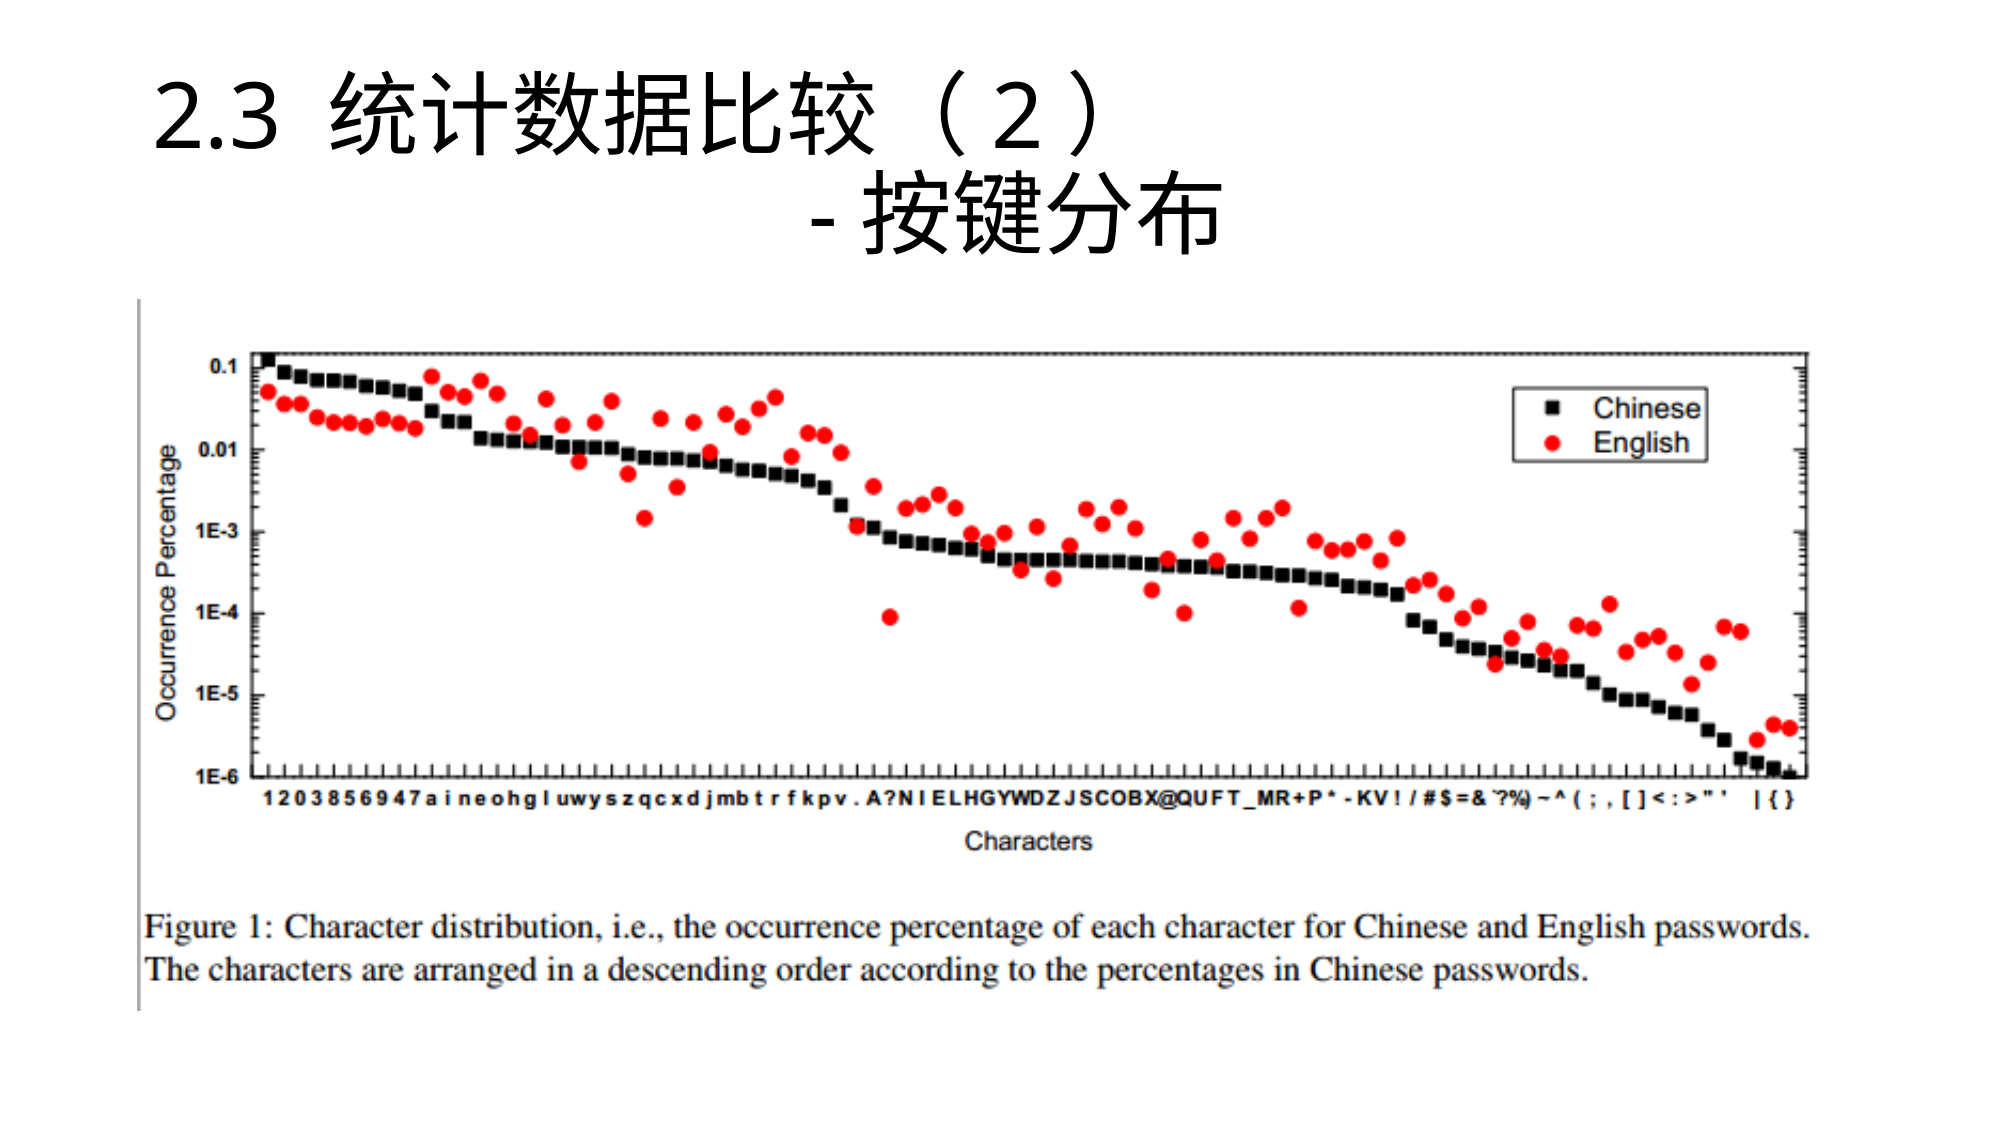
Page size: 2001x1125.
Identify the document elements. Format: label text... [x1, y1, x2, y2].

picture [137, 299, 1880, 1011]
title 2.3 统计数据比较（2） -按键分布 [137, 59, 1863, 278]
